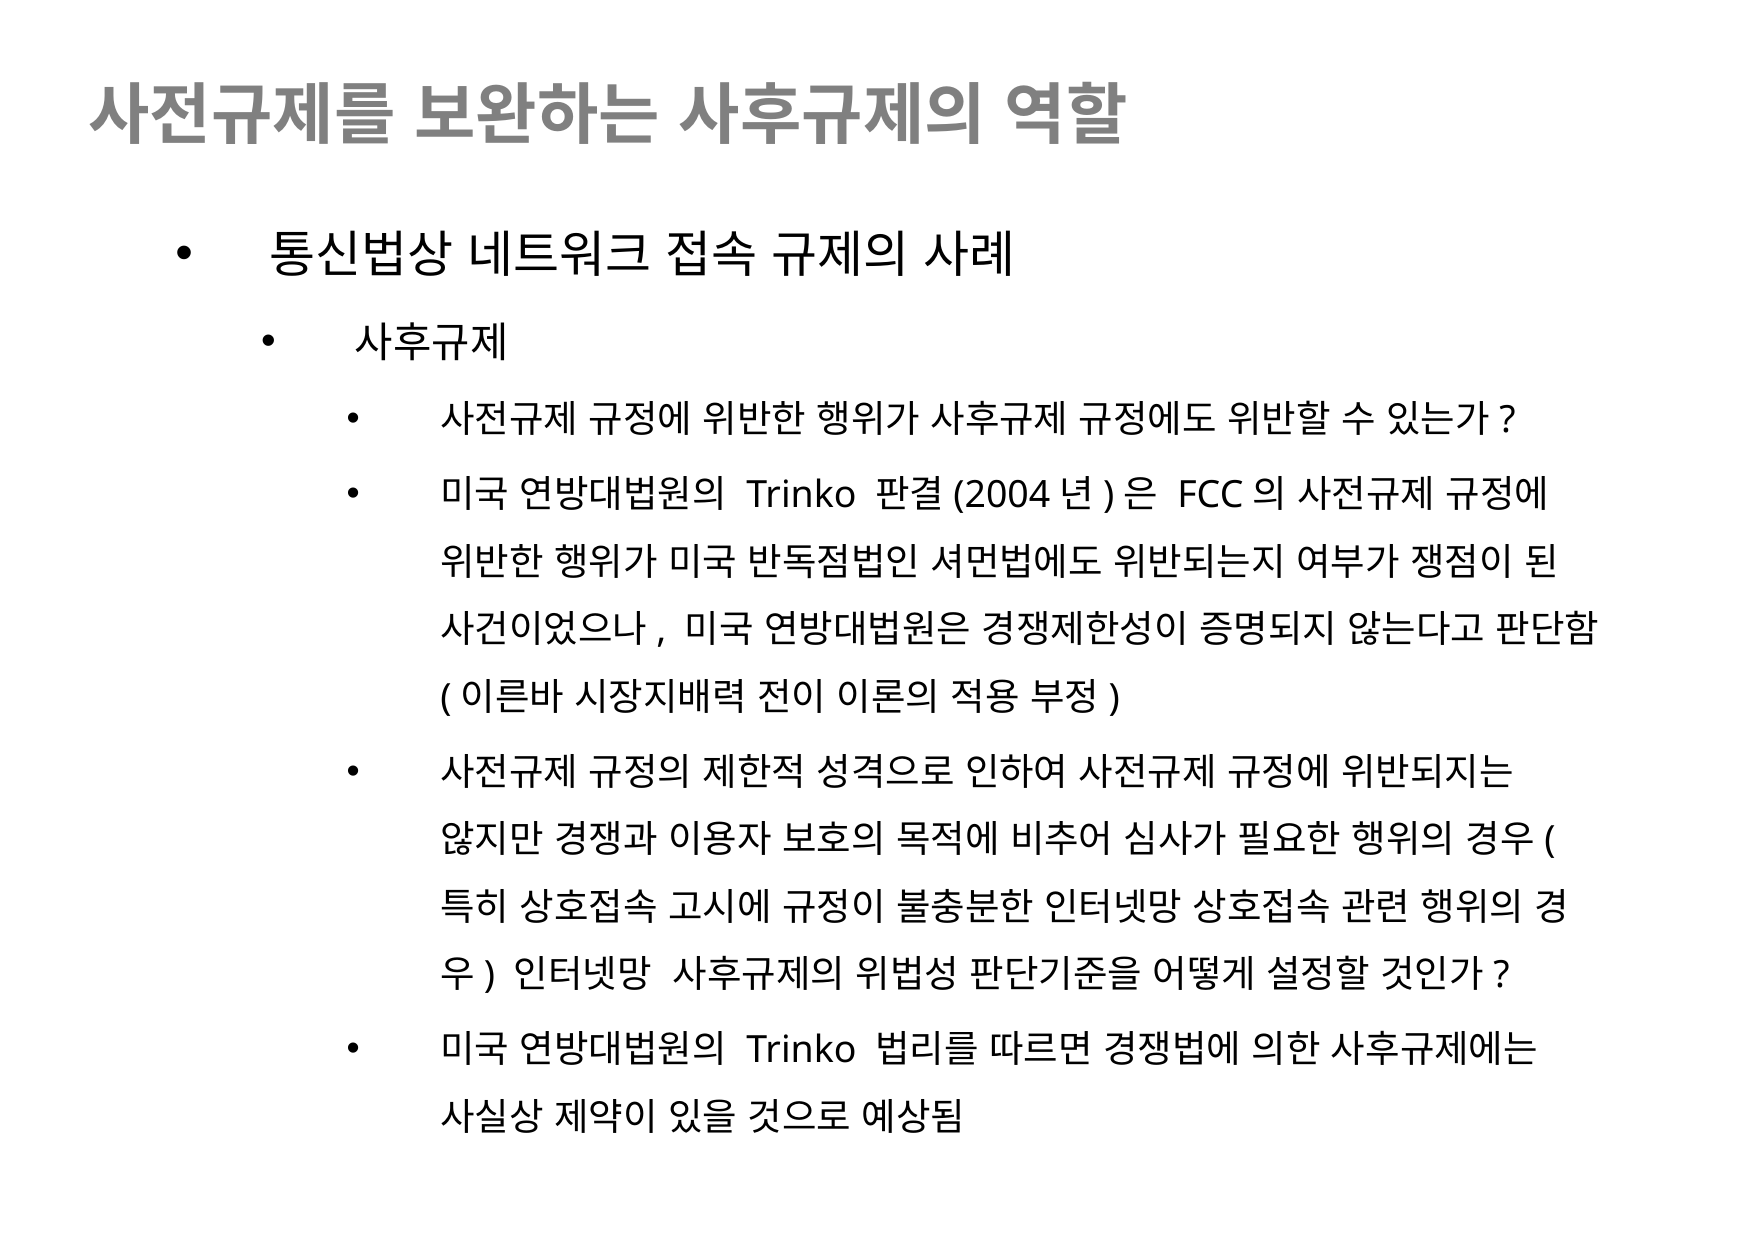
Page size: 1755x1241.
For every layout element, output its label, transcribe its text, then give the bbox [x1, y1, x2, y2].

text_box 사전규제를 보완하는 사후규제의 역할 [73, 64, 1456, 157]
picture [4, 159, 1755, 1241]
